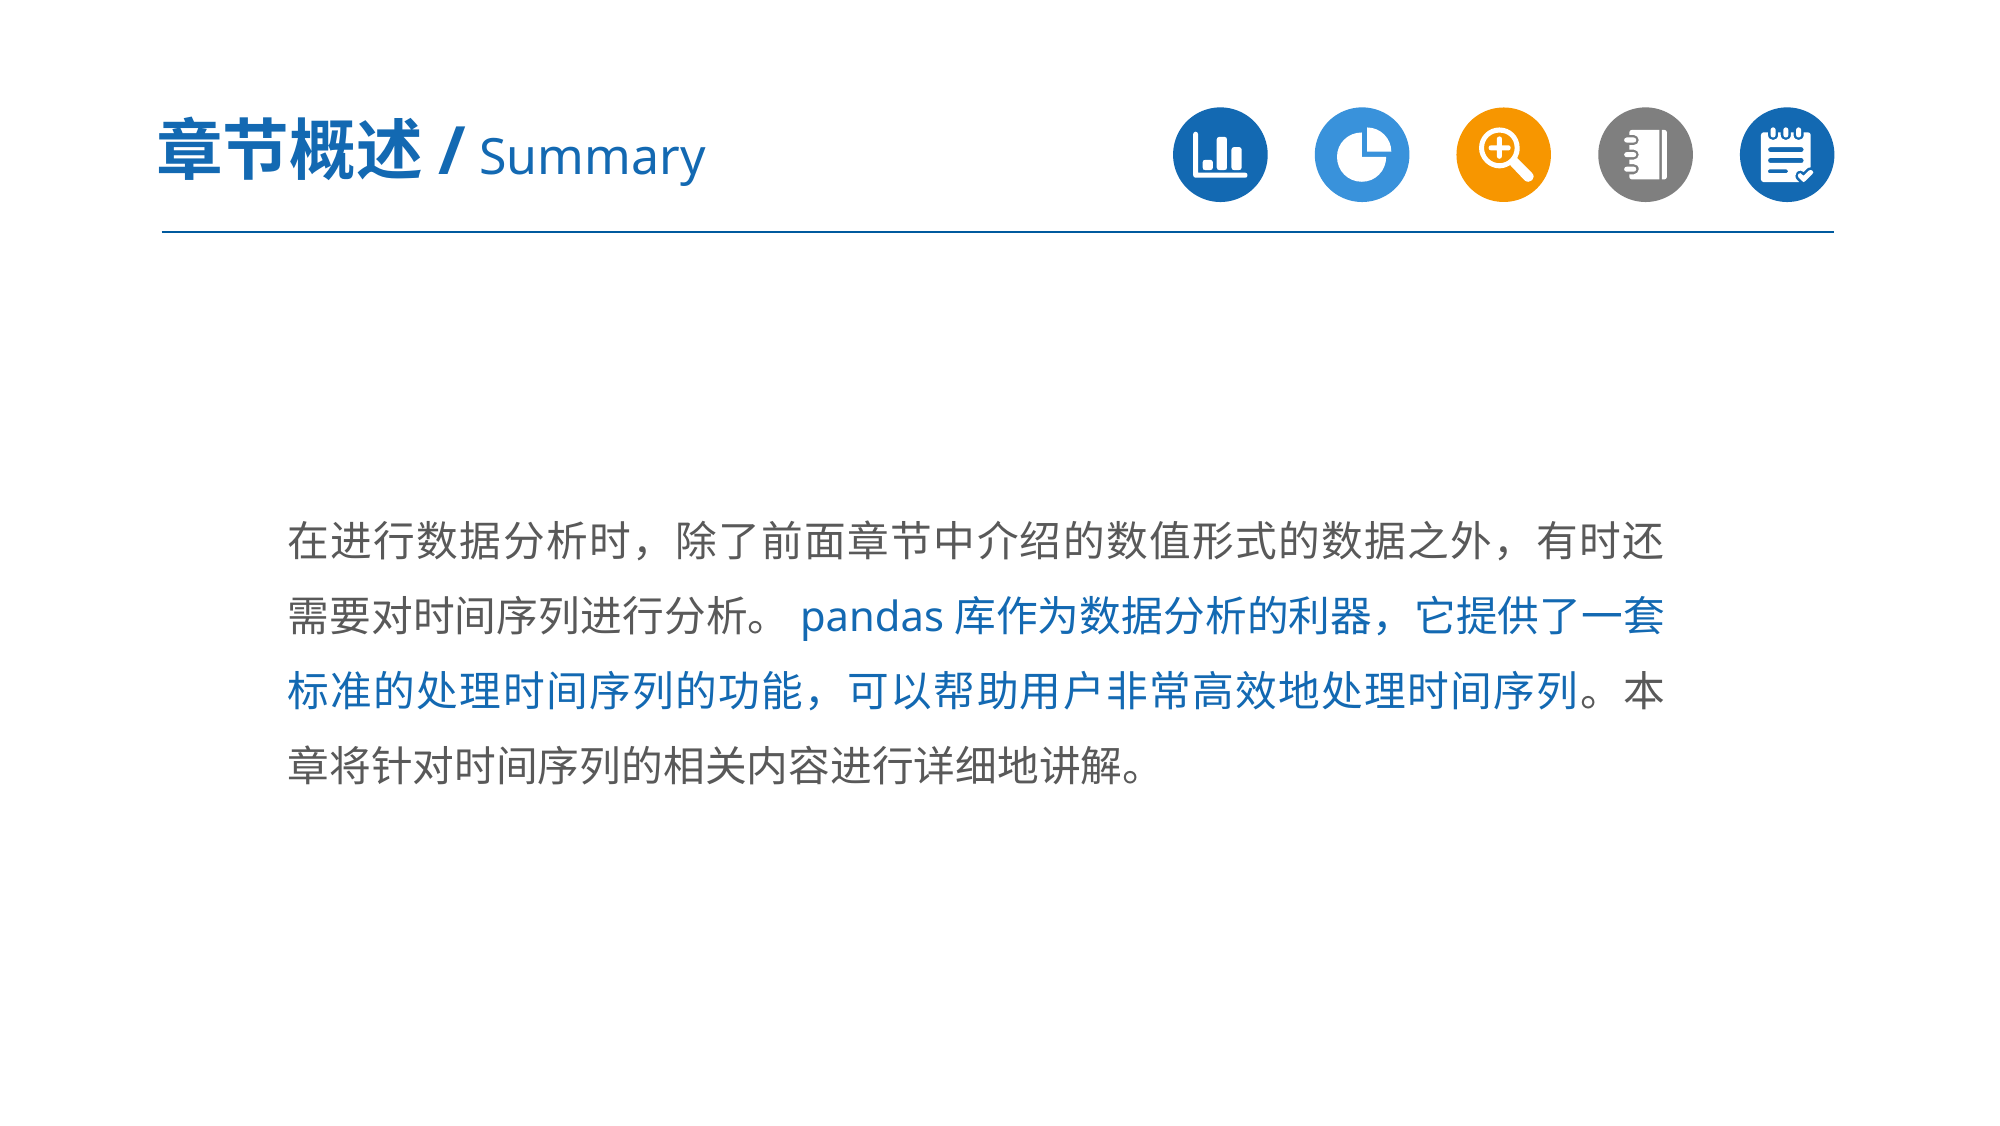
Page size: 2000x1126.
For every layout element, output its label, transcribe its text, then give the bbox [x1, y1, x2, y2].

text_box 在进行数据分析时，除了前面章节中介绍的数值形式的数据之外，有时还需要对时间序列进行分析。pandas库作为数据分析的利器，它提供了一套标准的处理时间序列的功能，可以帮助用户非常高效地处理时间序列。本章将针对时间序列的相关内容进行详细地讲解。 [267, 479, 1685, 800]
text_box 章节概述/ Summary [110, 93, 752, 203]
